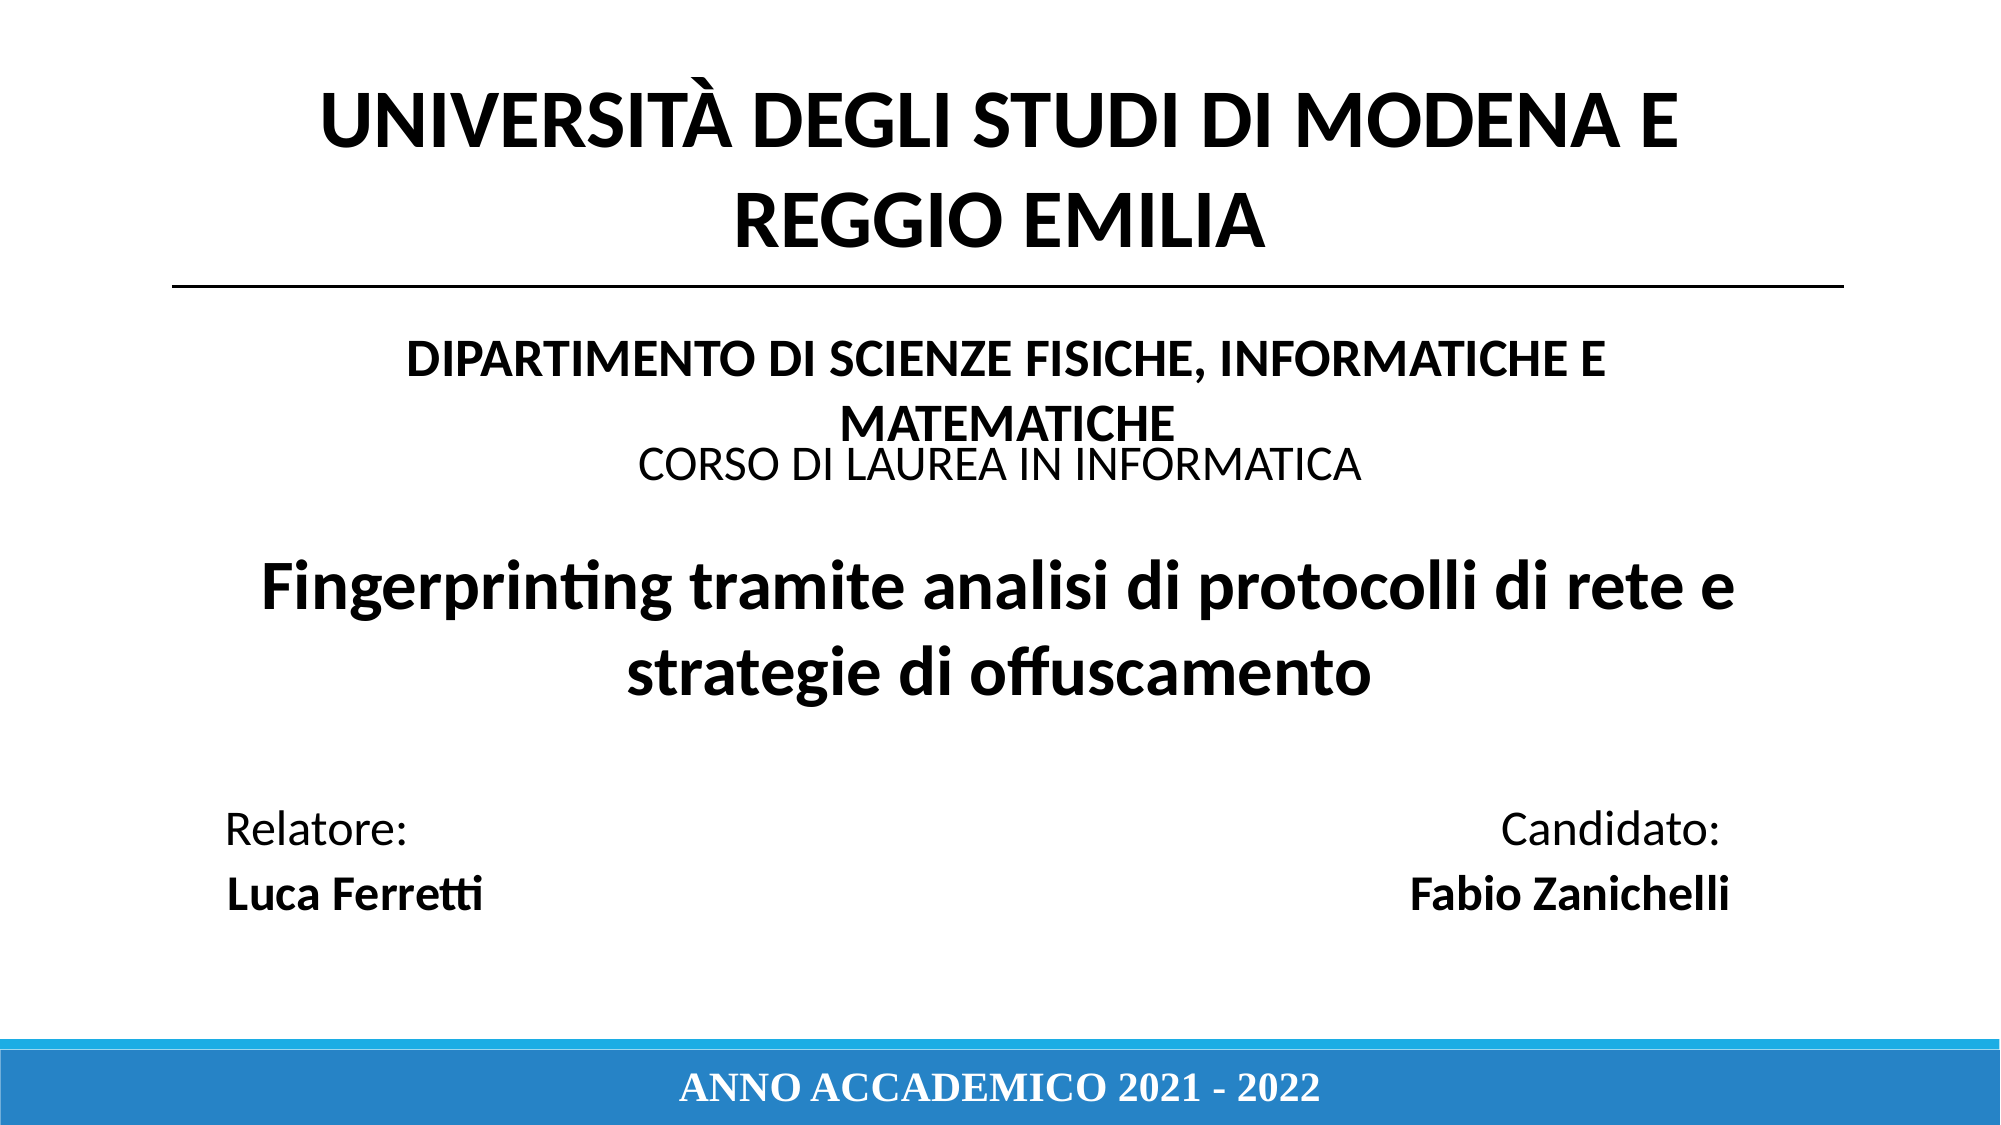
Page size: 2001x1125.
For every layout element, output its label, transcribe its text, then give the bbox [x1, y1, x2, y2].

text_box DIPARTIMENTO DI SCIENZE FISICHE, INFORMATICHE E MATEMATICHE [219, 315, 1797, 460]
text_box UNIVERSITÀ DEGLI STUDI DI MODENA E REGGIO EMILIA [182, 56, 1818, 272]
text_box Fabio Zanichelli [1395, 853, 1845, 928]
text_box CORSO DI LAUREA IN INFORMATICA [476, 423, 1524, 499]
text_box Candidato: [1395, 787, 1737, 853]
text_box Luca Ferretti [213, 853, 509, 928]
text_box Fingerprinting tramite analisi di protocolli di rete e strategie di offuscamento [171, 531, 1828, 717]
text_box Relatore: [145, 787, 424, 863]
text_box ANNO ACCADEMICO 2021 - 2022 [614, 1052, 1386, 1118]
